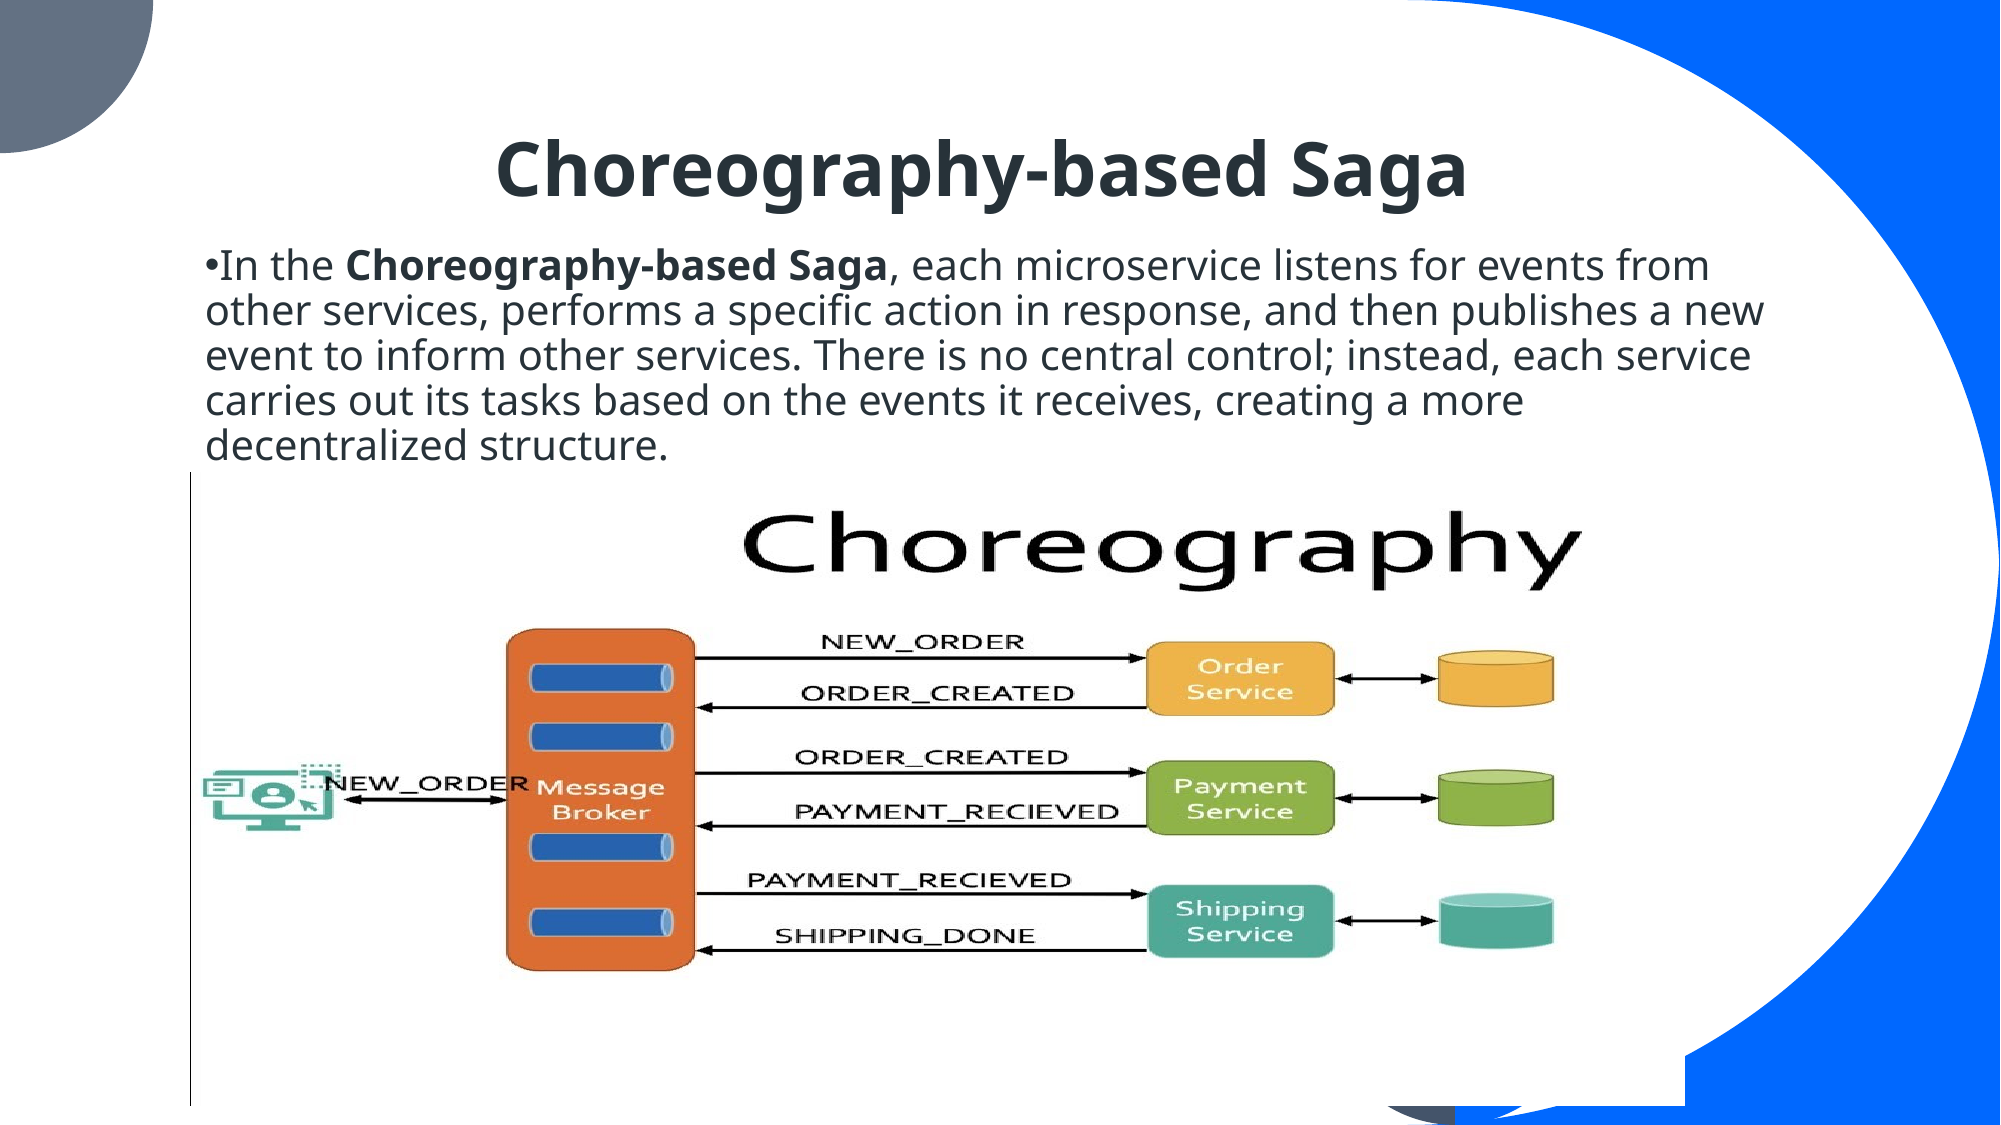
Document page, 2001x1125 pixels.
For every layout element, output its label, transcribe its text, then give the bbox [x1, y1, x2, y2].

title Choreography-based Saga [190, 16, 1795, 236]
picture [190, 472, 1687, 1125]
list In the Choreography-based Saga, each microservice listens for events from other services, performs a specific action in response, and then publishes a new event to inform other services. There is no central control; instead, each service carries out its tasks based on the events it receives, creating a more decentralized structure. [190, 236, 1795, 498]
